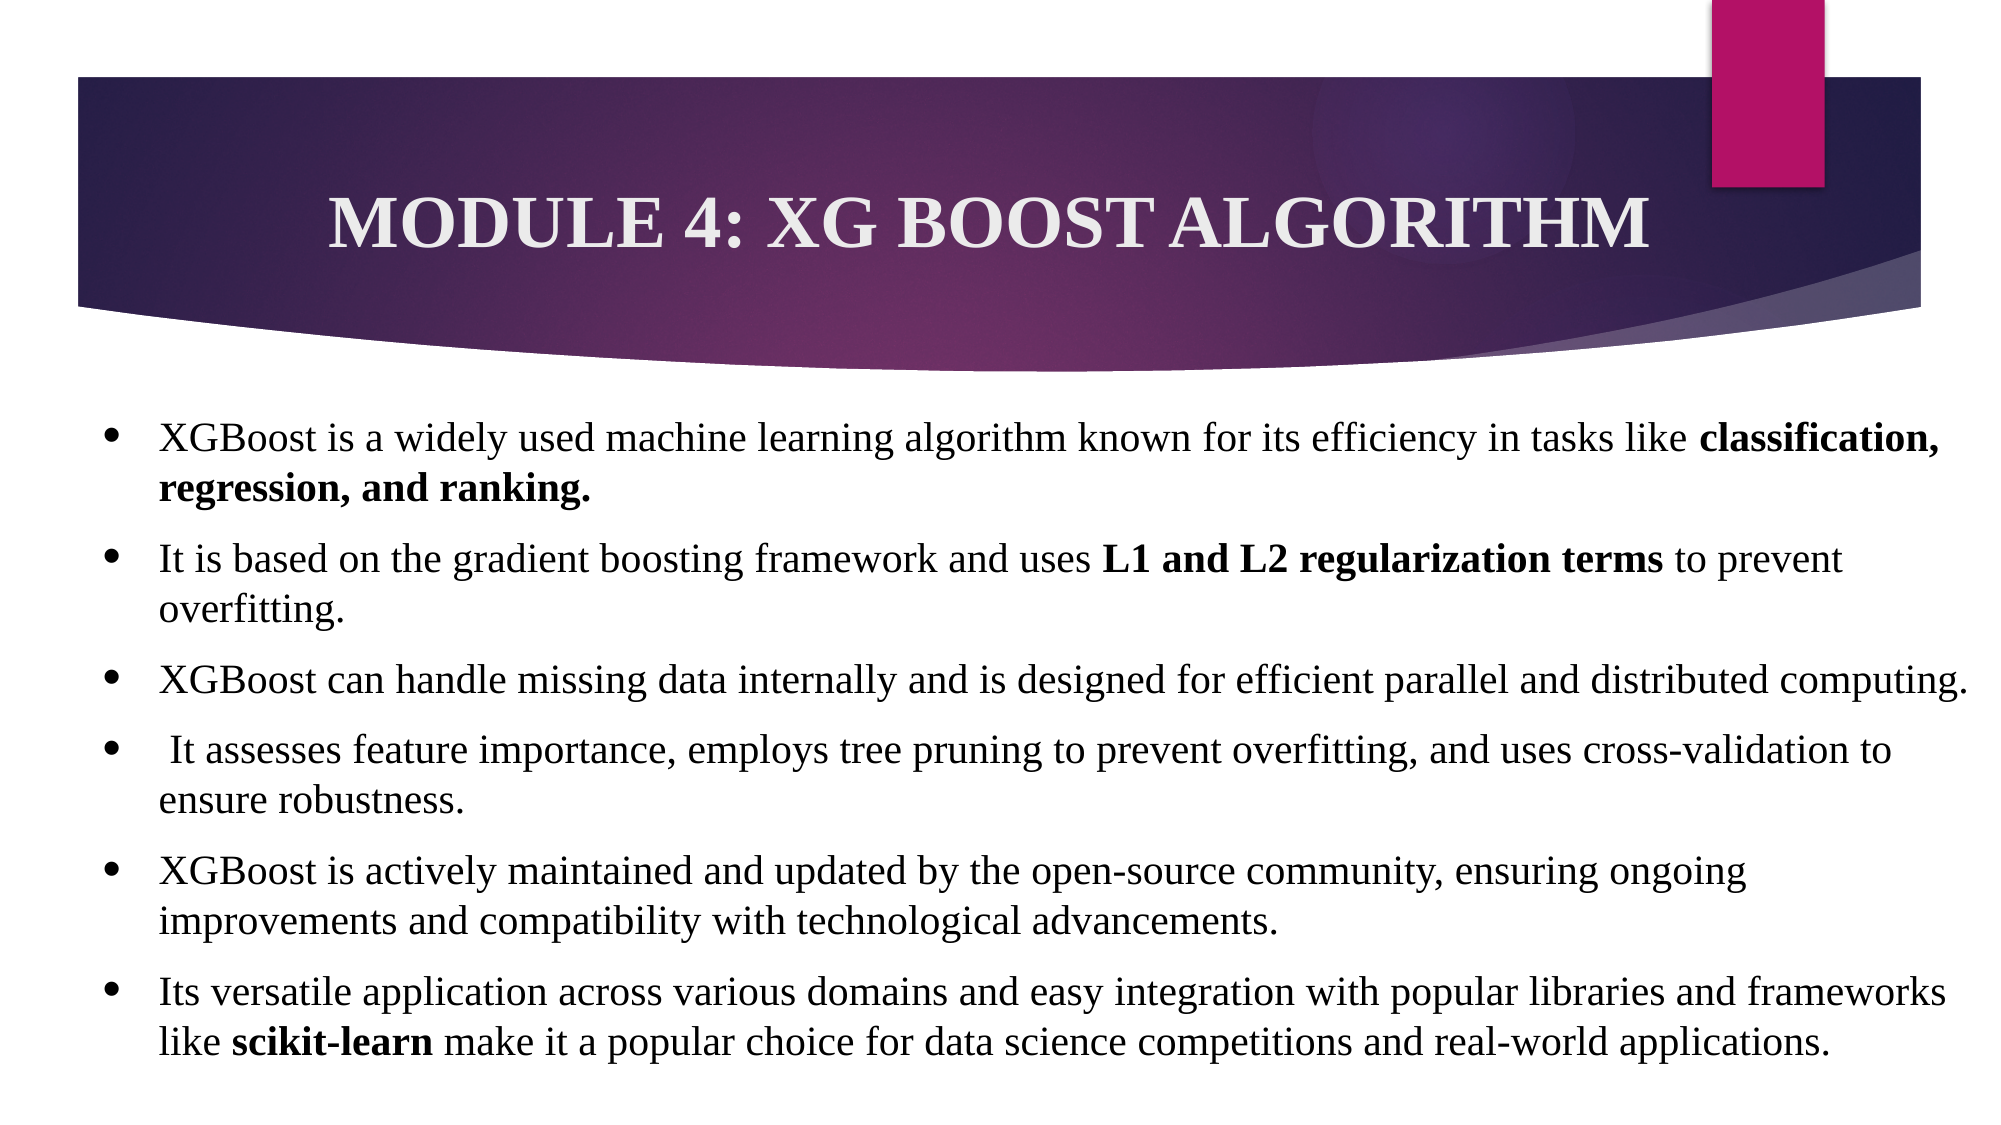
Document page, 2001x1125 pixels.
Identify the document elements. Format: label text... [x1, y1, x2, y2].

list XGBoost is a widely used machine learning algorithm known for its efficiency in tasks like classification, regression, and ranking. It is based on the gradient boosting framework and uses L1 and L2 regularization terms to prevent overfitting. XGBoost can handle missing data internally and is designed for efficient parallel and distributed computing. It assesses feature importance, employs tree pruning to prevent overfitting, and uses cross-validation to ensure robustness. XGBoost is actively maintained and updated by the open-source community, ensuring ongoing improvements and compatibility with technological advancements. Its versatile application across various domains and easy integration with popular libraries and frameworks like scikit-learn make it a popular choice for data science competitions and real-world applications. [87, 402, 2000, 1125]
title MODULE 4: XG BOOST ALGORITHM [77, 159, 1904, 276]
